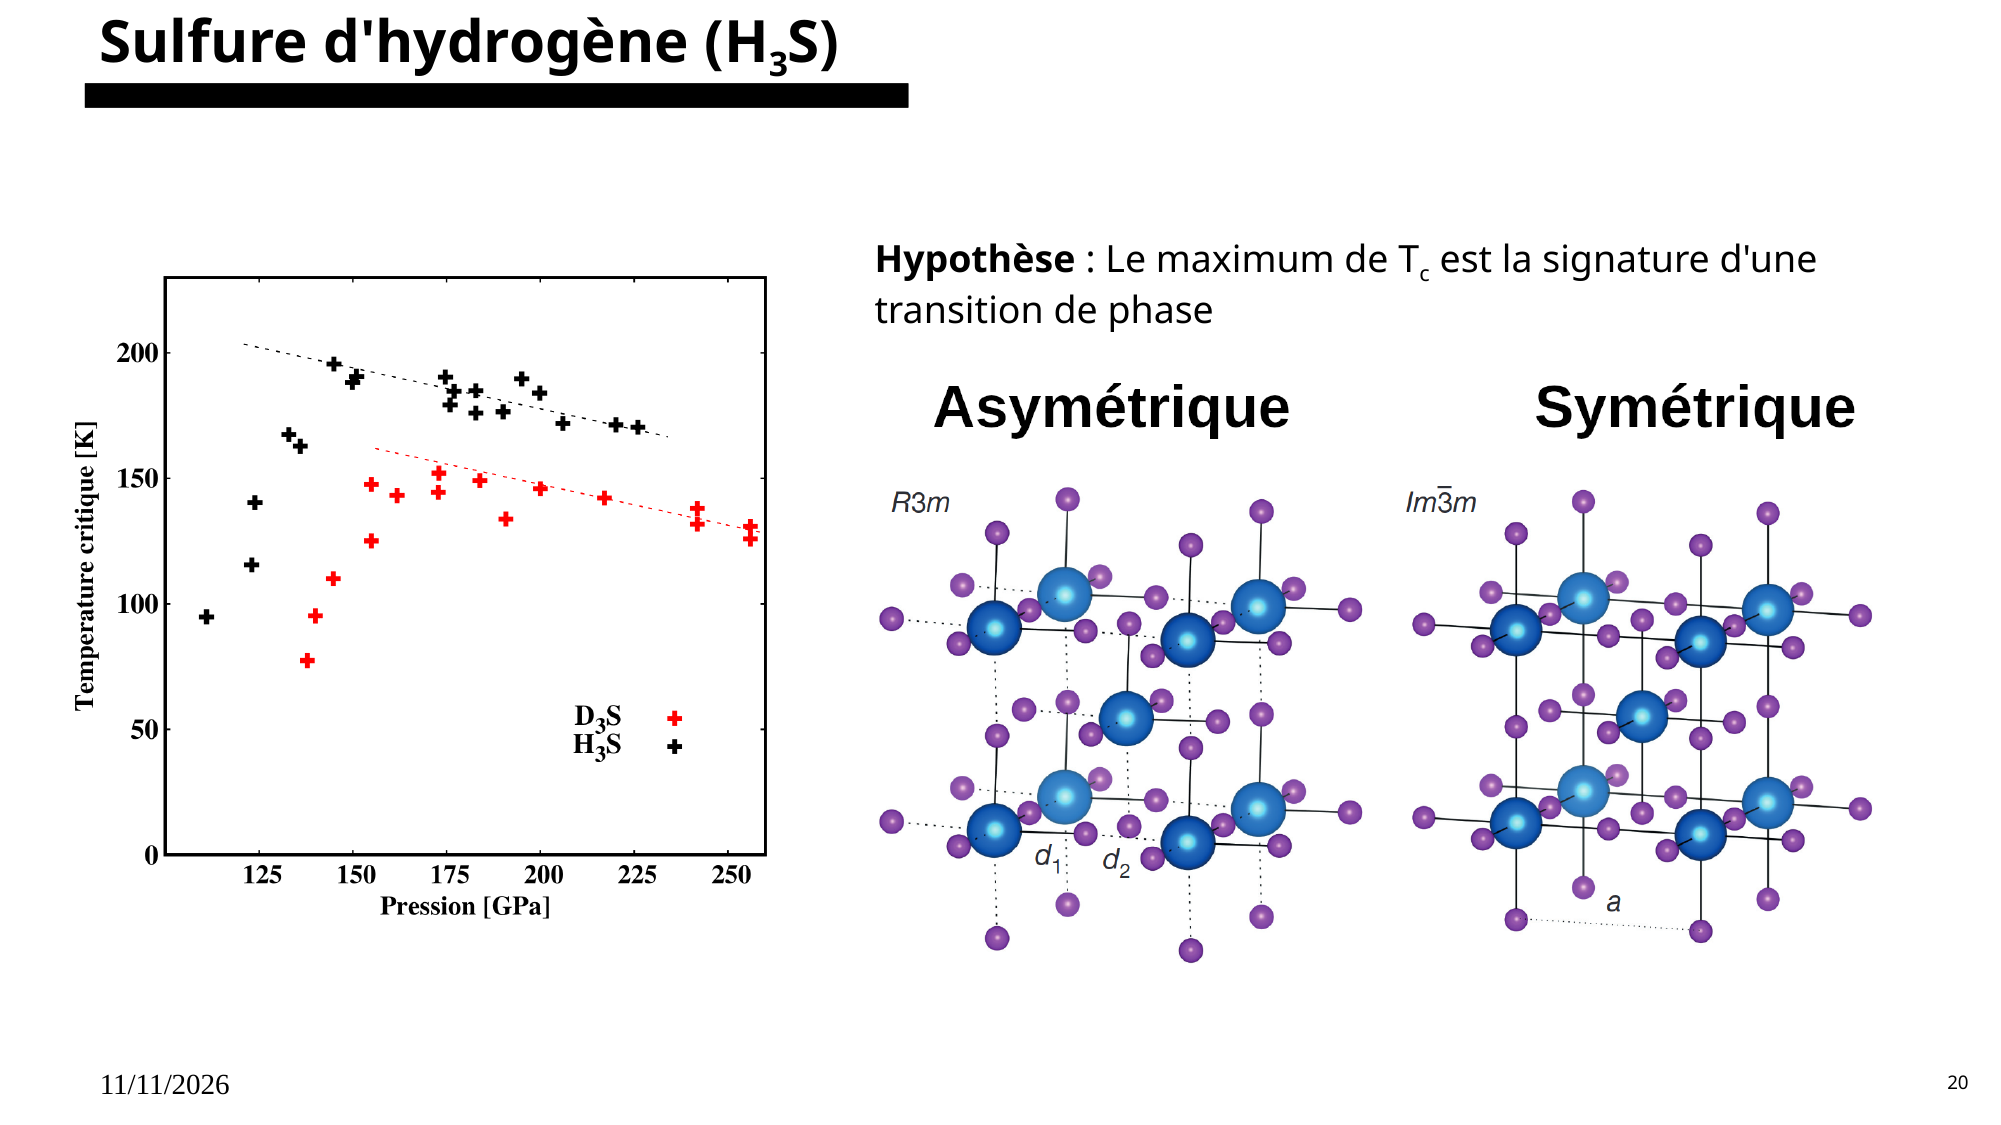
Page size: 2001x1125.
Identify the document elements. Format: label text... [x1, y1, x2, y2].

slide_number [84, 1053, 535, 1113]
footer Sulfure d'hydrogène (H3S) [84, 3, 1983, 85]
slide_number 20 [1879, 1053, 1984, 1113]
picture [875, 333, 1876, 966]
text_box Hypothèse : Le maximum de Tc est la signature d'une transition de phase [859, 227, 1863, 339]
picture [27, 249, 816, 925]
